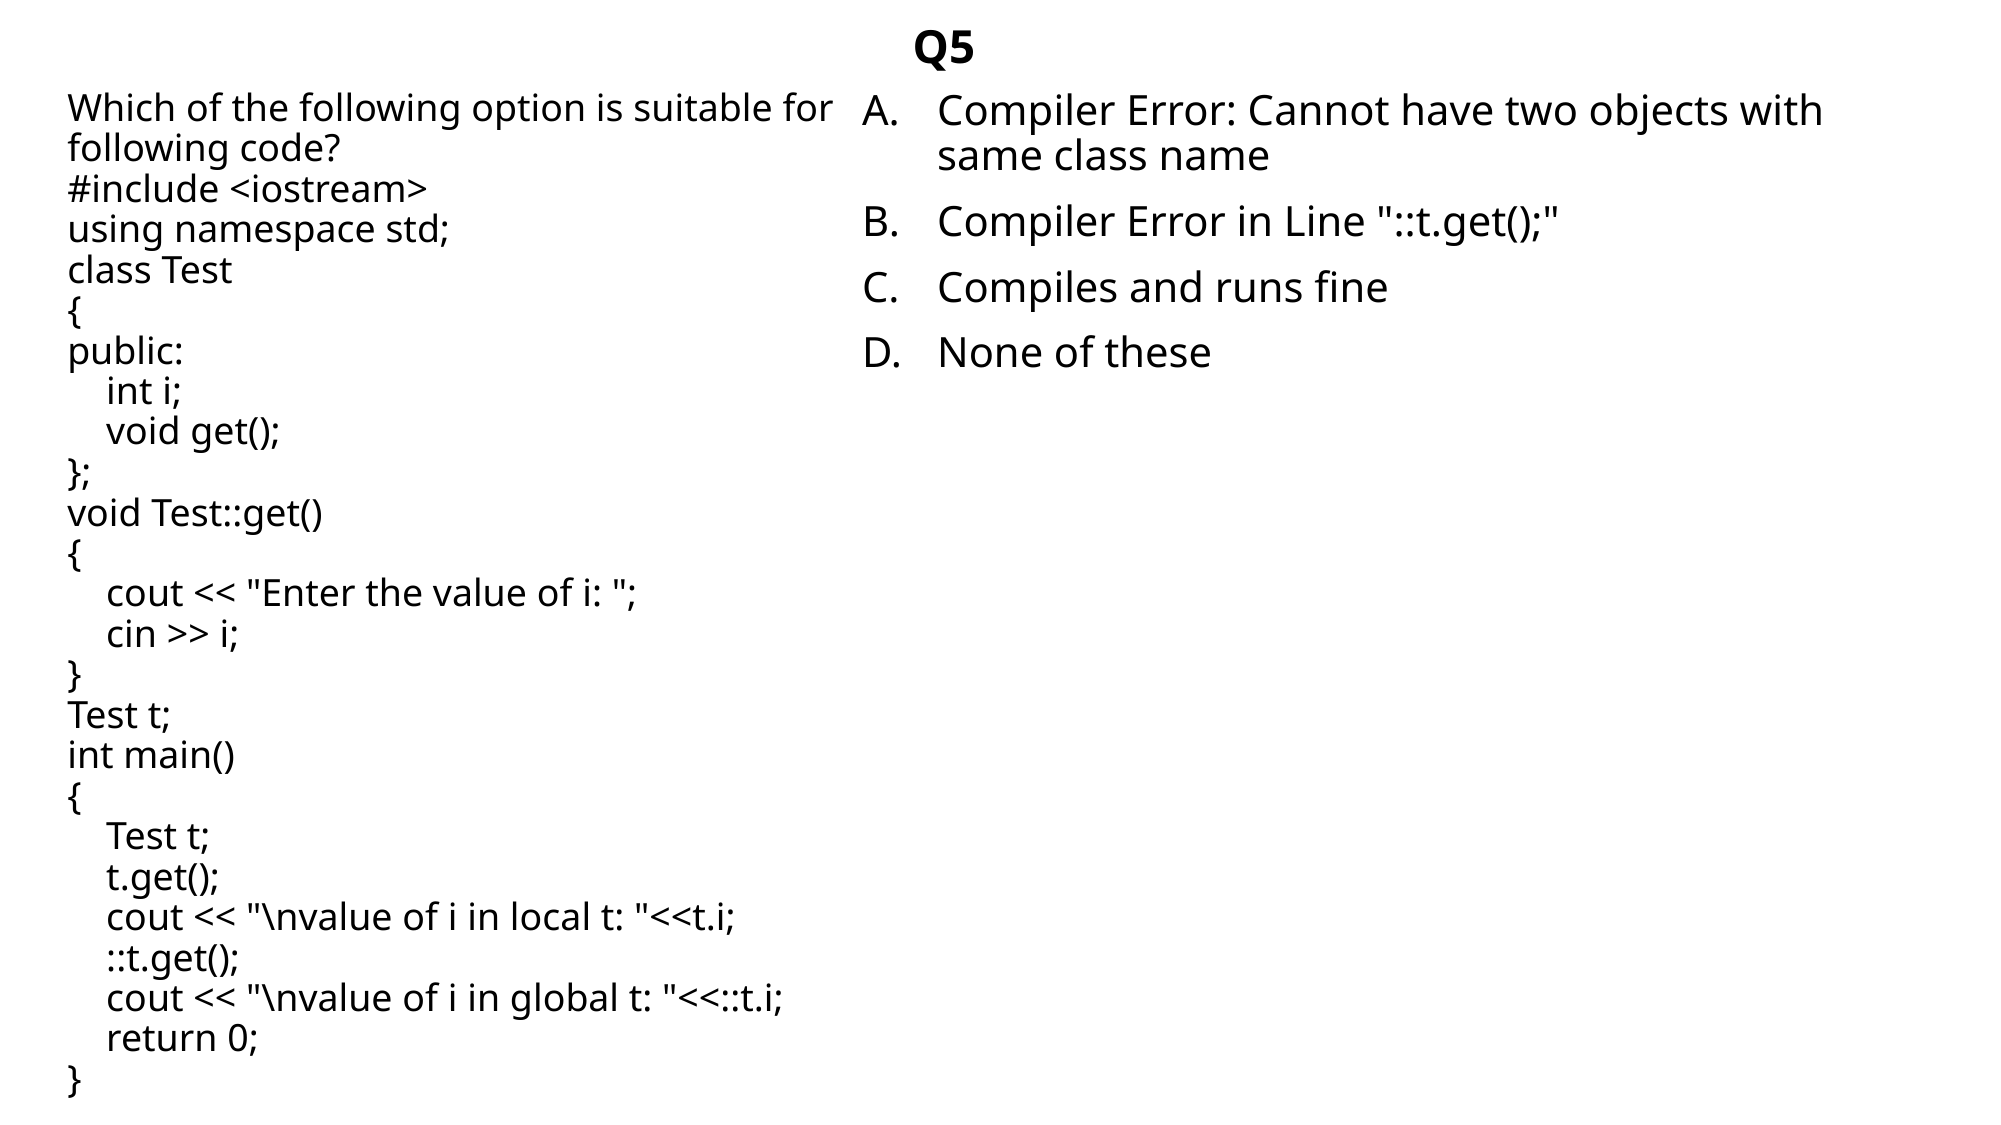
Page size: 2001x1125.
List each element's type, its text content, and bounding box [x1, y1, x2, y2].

title Q5 [81, 16, 1807, 81]
list Compiler Error: Cannot have two objects with same class name Compiler Error in Line "::t.get();" Compiles and runs fine None of these [847, 81, 1919, 998]
list Which of the following option is suitable for following code? #include <iostream> using namespace std; class Test { public: int i; void get(); }; void Test::get() { cout << "Enter the value of i: "; cin >> i; } Test t; int main() { Test t; t.get(); cout << "\nvalue of i in local t: "<<t.i; ::t.get(); cout << "\nvalue of i in global t: "<<::t.i; return 0; } [52, 81, 903, 1044]
